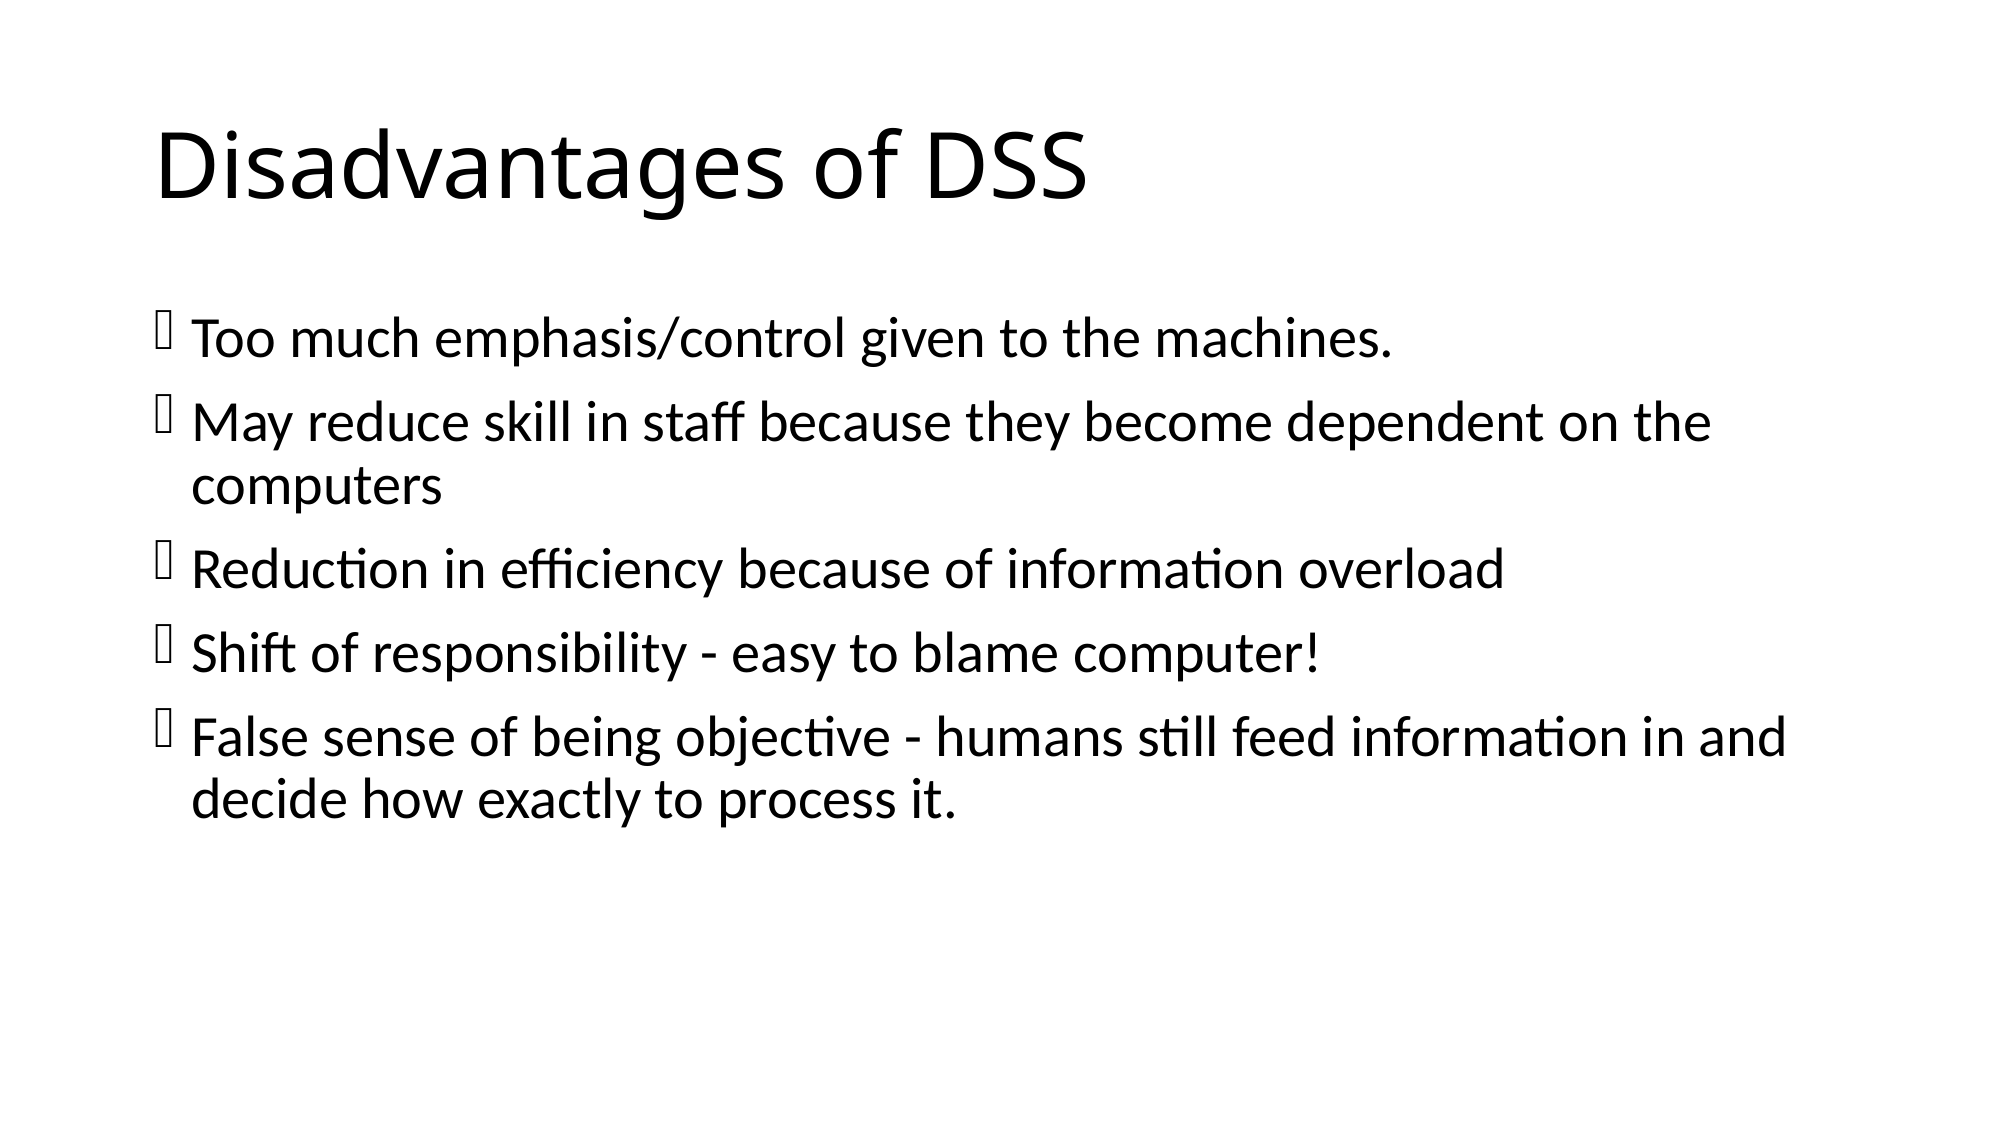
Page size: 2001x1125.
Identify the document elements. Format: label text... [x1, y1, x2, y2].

list Too much emphasis/control given to the machines. May reduce skill in staff because they become dependent on the computers Reduction in efficiency because of information overload Shift of responsibility - easy to blame computer! False sense of being objective - humans still feed information in and decide how exactly to process it. [138, 299, 1864, 1014]
title Disadvantages of DSS [138, 60, 1864, 278]
